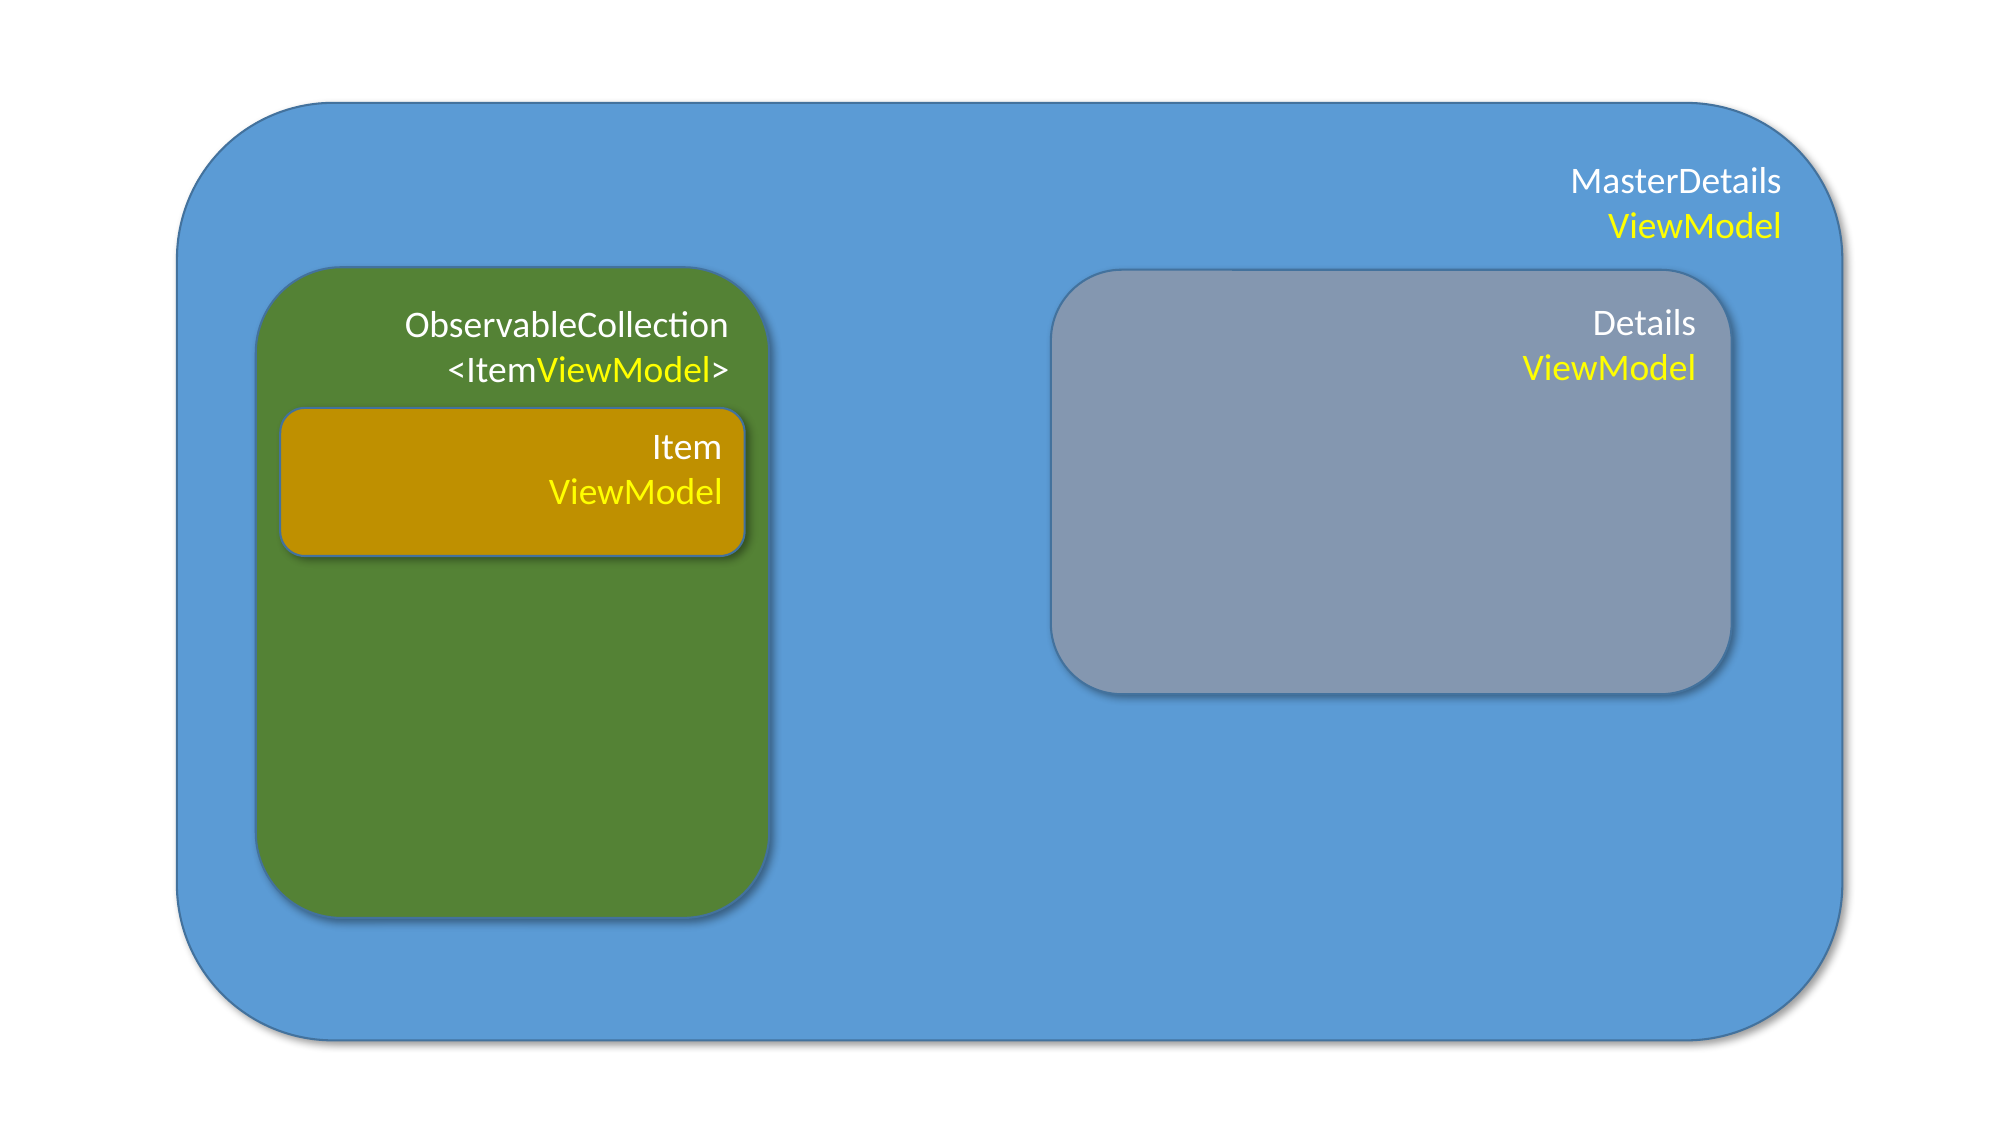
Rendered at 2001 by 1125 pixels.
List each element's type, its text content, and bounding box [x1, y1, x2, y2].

text_box ObservableCollection <ItemViewModel> [254, 266, 771, 919]
text_box MasterDetails ViewModel [175, 101, 1844, 1042]
text_box Item ViewModel [279, 406, 746, 558]
text_box Details ViewModel [1049, 268, 1733, 696]
